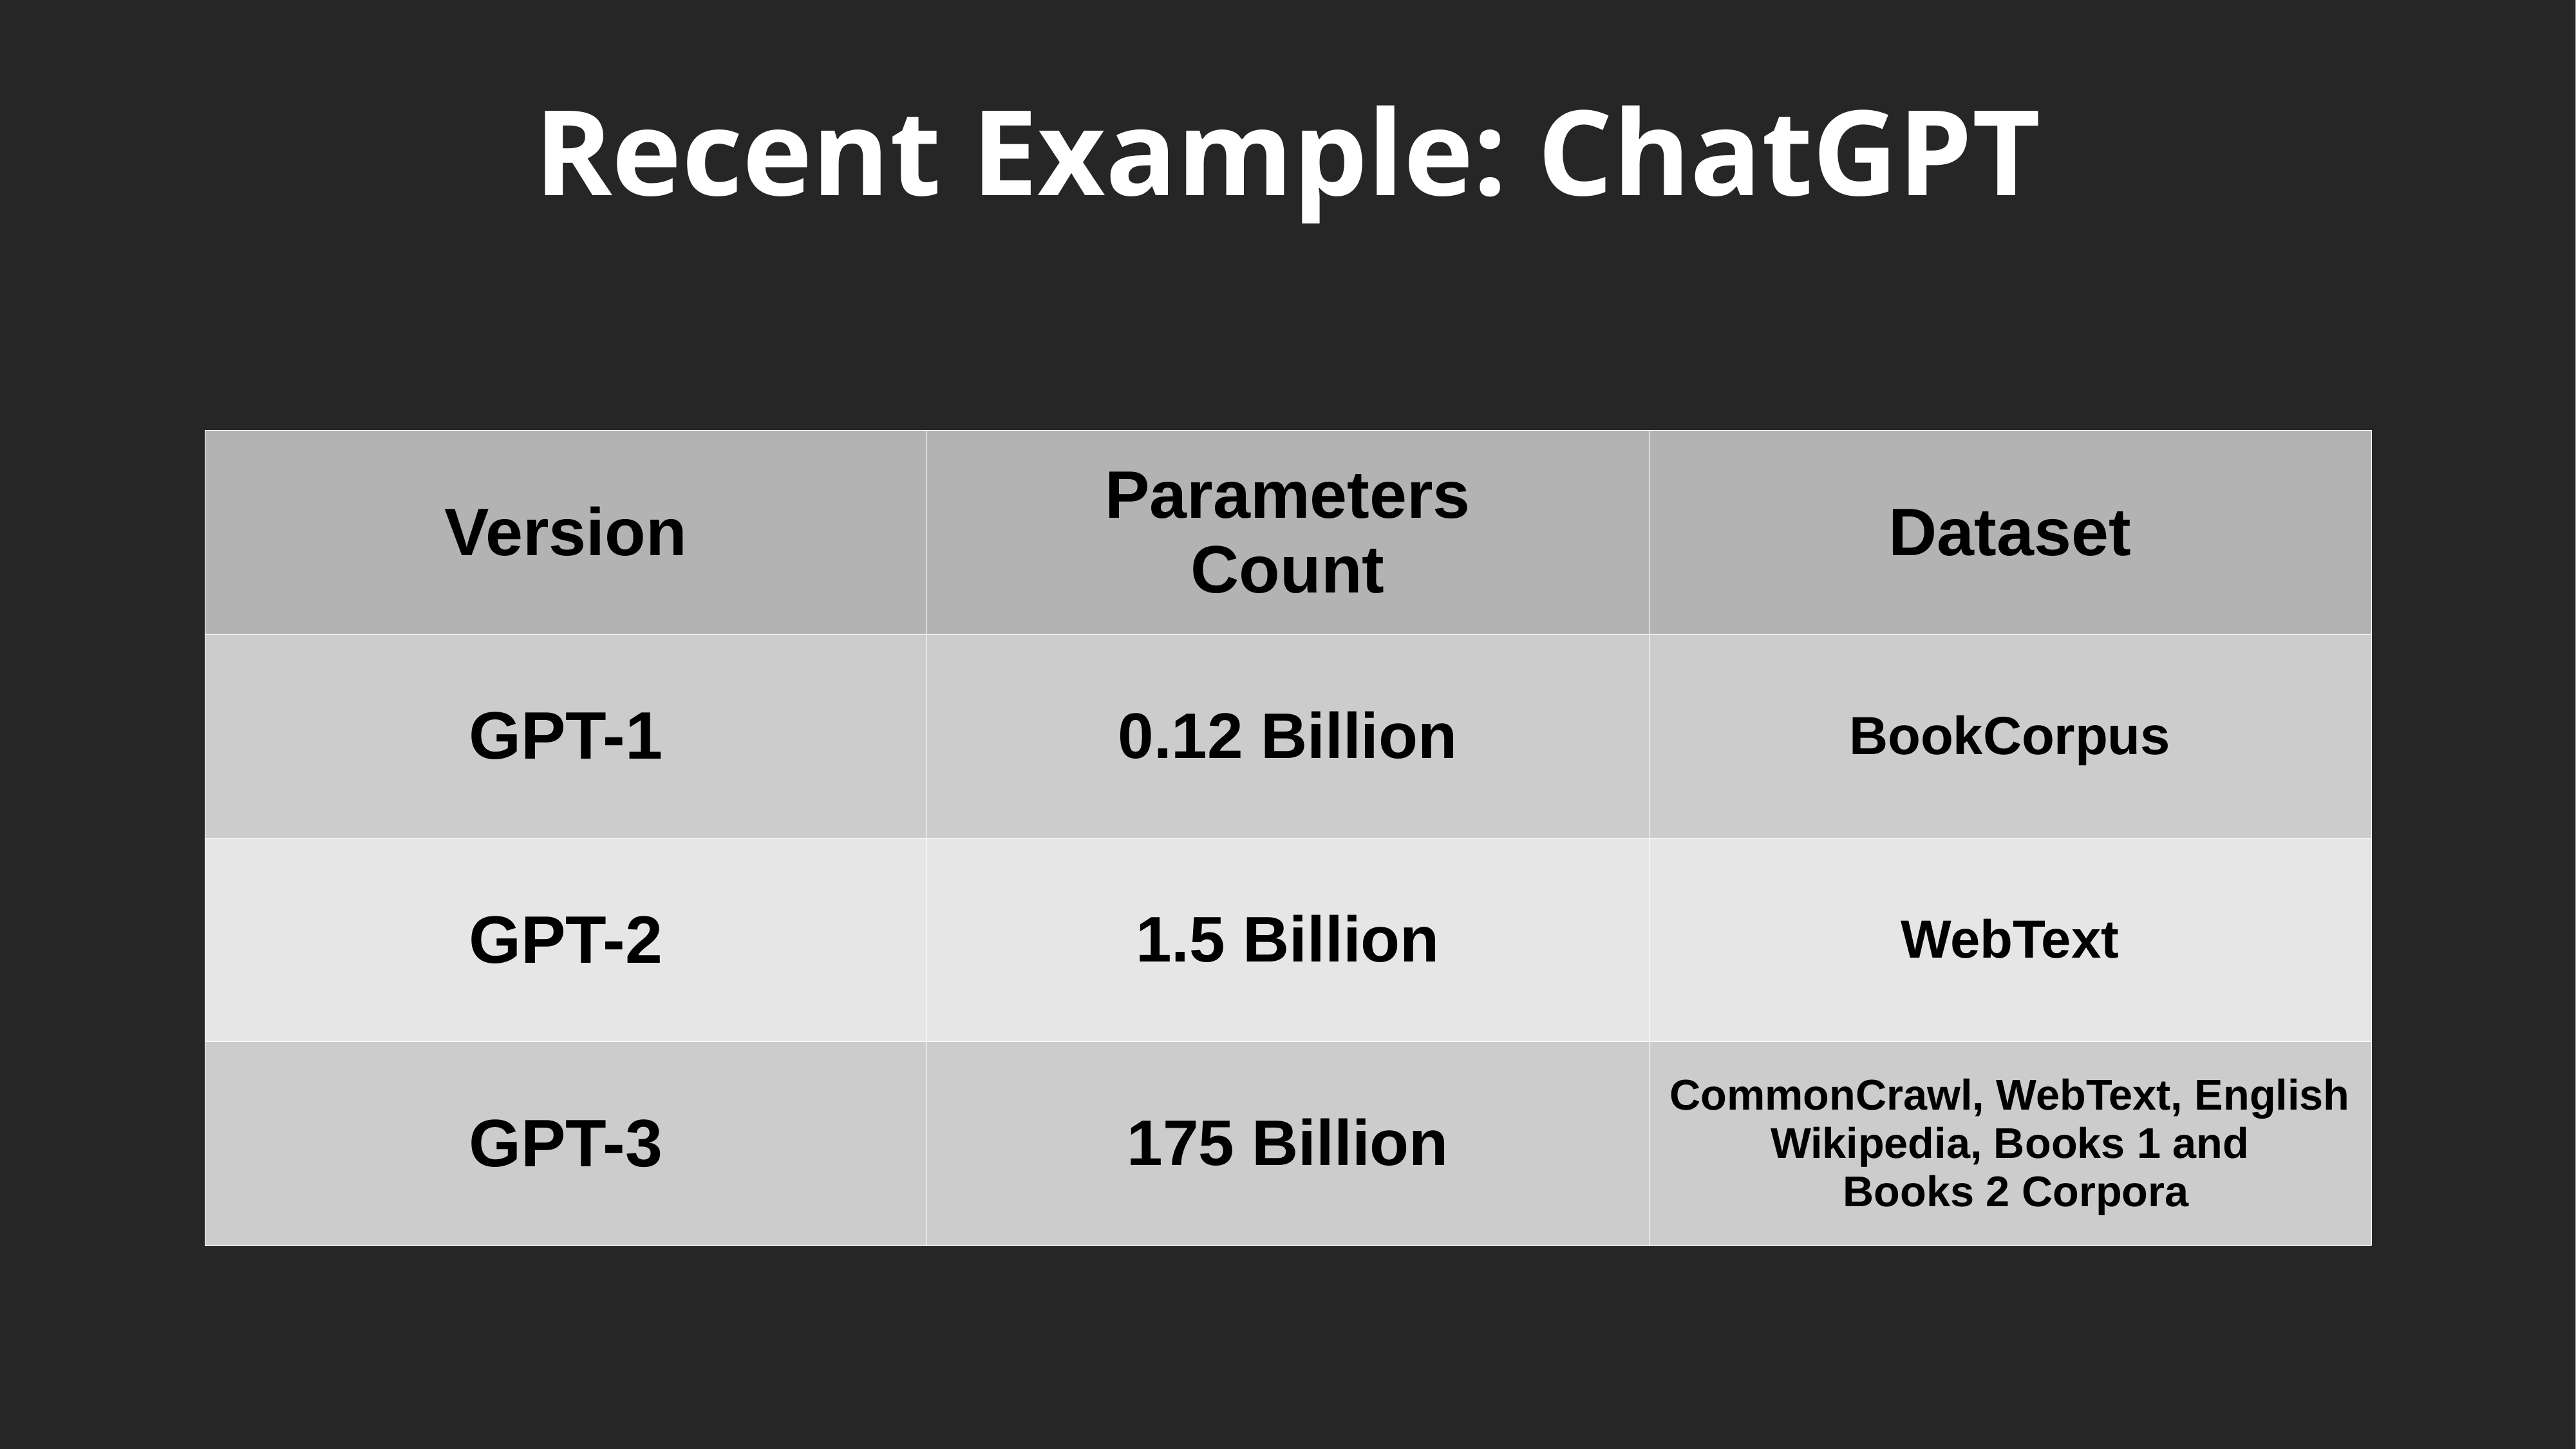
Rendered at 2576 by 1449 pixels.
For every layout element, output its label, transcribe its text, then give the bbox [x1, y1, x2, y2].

table_cell 0.12 Billion [927, 635, 1649, 838]
table_cell GPT-3 [205, 1042, 926, 1245]
table_header Dataset [1650, 431, 2371, 634]
title Recent Example: ChatGPT [129, 72, 2447, 314]
table_header Parameters Count [927, 431, 1649, 634]
table_cell 175 Billion [927, 1042, 1649, 1245]
table_header Version [205, 431, 926, 634]
table_cell GPT-1 [205, 635, 926, 838]
table_cell BookCorpus [1650, 635, 2371, 838]
table_cell WebText [1650, 838, 2371, 1041]
table_cell 1.5 Billion [927, 838, 1649, 1041]
table_cell GPT-2 [205, 838, 926, 1041]
table_cell CommonCrawl, WebText, English Wikipedia, Books 1 and Books 2 Corpora [1650, 1042, 2371, 1245]
